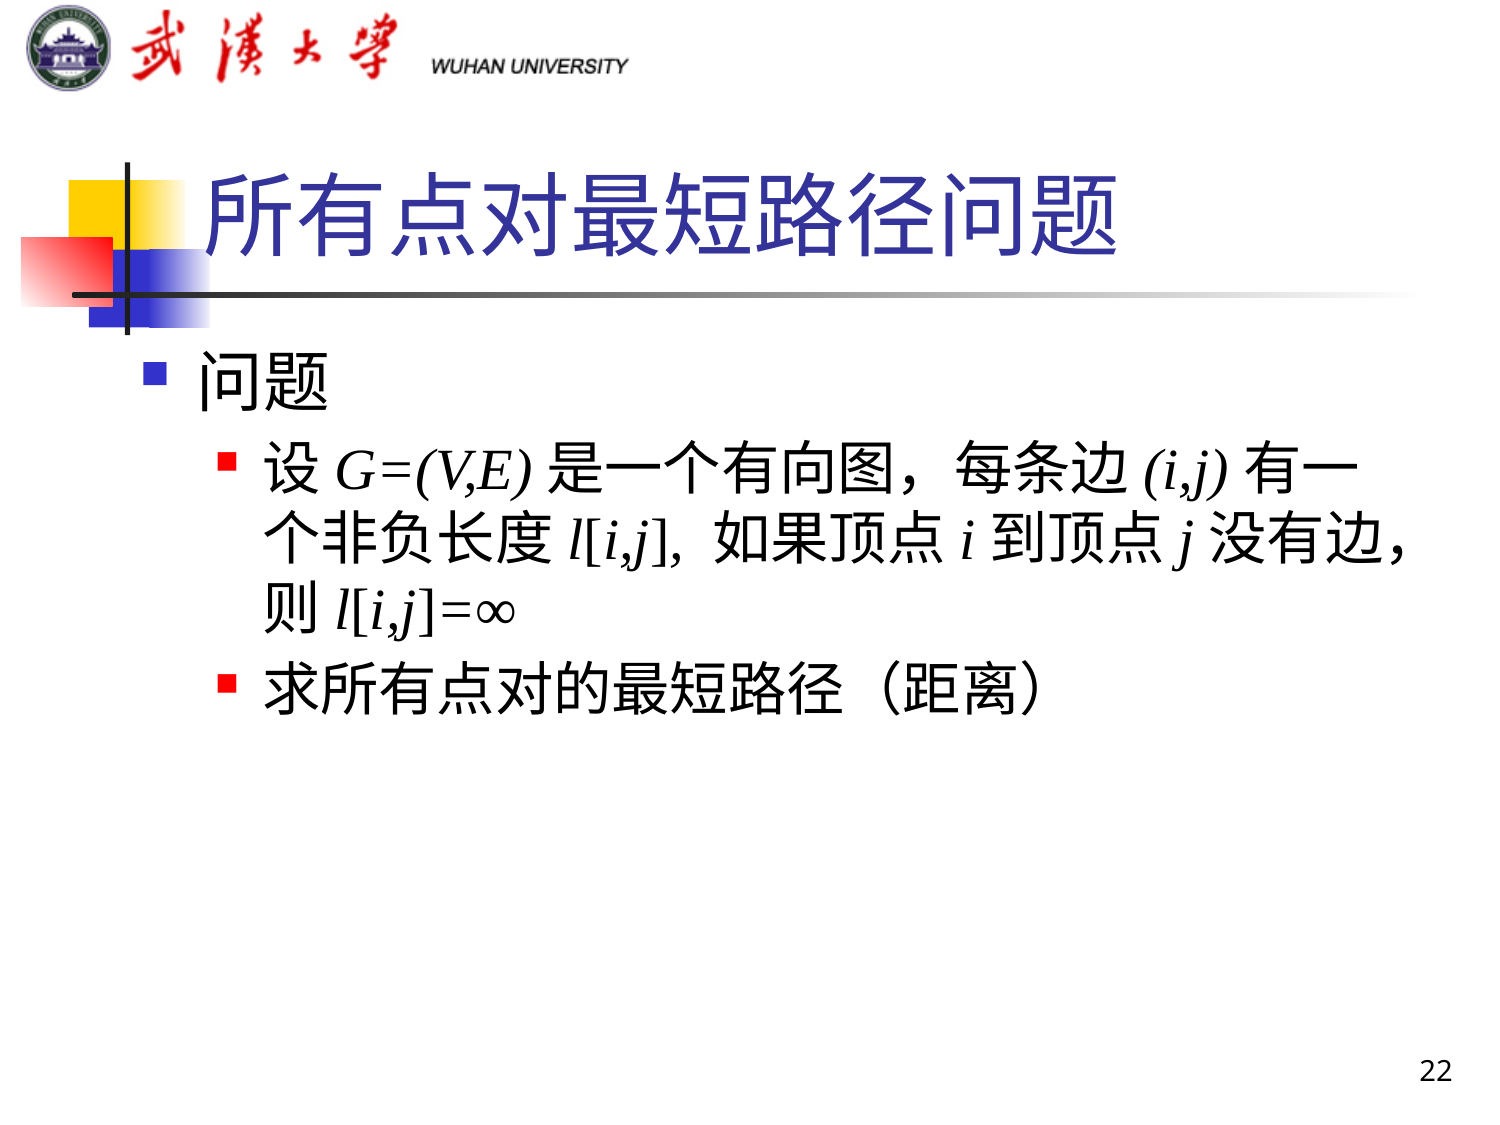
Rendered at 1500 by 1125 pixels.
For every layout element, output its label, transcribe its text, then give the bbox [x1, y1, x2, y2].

list 问题 设G=(V,E)是一个有向图，每条边(i,j)有一个非负长度l[i,j], 如果顶点i到顶点j没有边，则l[i,j]=∞ 求所有点对的最短路径（距离） [125, 331, 1401, 1007]
title 所有点对最短路径问题 [188, 35, 1468, 275]
picture [0, 0, 643, 93]
slide_number 22 [1155, 1024, 1468, 1100]
